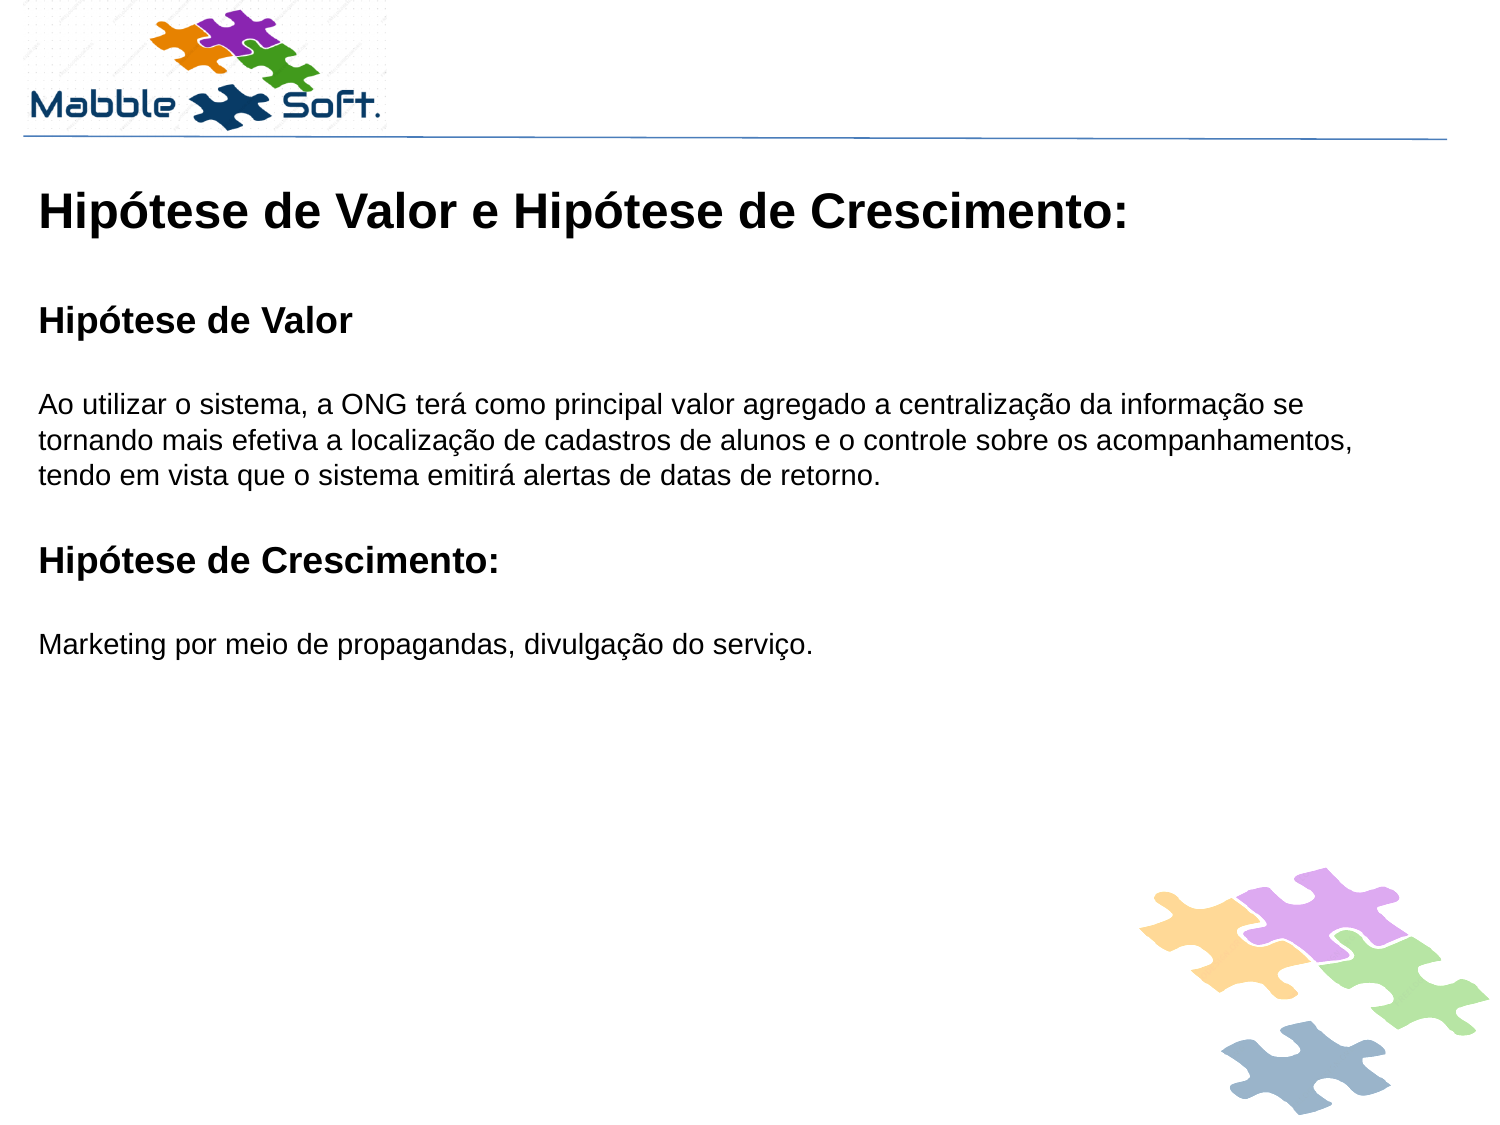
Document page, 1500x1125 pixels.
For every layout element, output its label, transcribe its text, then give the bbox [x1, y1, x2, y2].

picture [1133, 843, 1500, 1125]
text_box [23, 135, 1448, 140]
picture [23, 0, 387, 135]
text_box Hipótese de Valor e Hipótese de Crescimento: Hipótese de Valor Ao utilizar o sistema, a ONG terá como principal valor agregado a centralização da informação se tornando mais efetiva a localização de cadastros de alunos e o controle sobre os acompanhamentos, tendo em vista que o sistema emitirá alertas de datas de retorno. Hipótese de Crescimento: Marketing por meio de propagandas, divulgação do serviço. [23, 171, 1388, 893]
